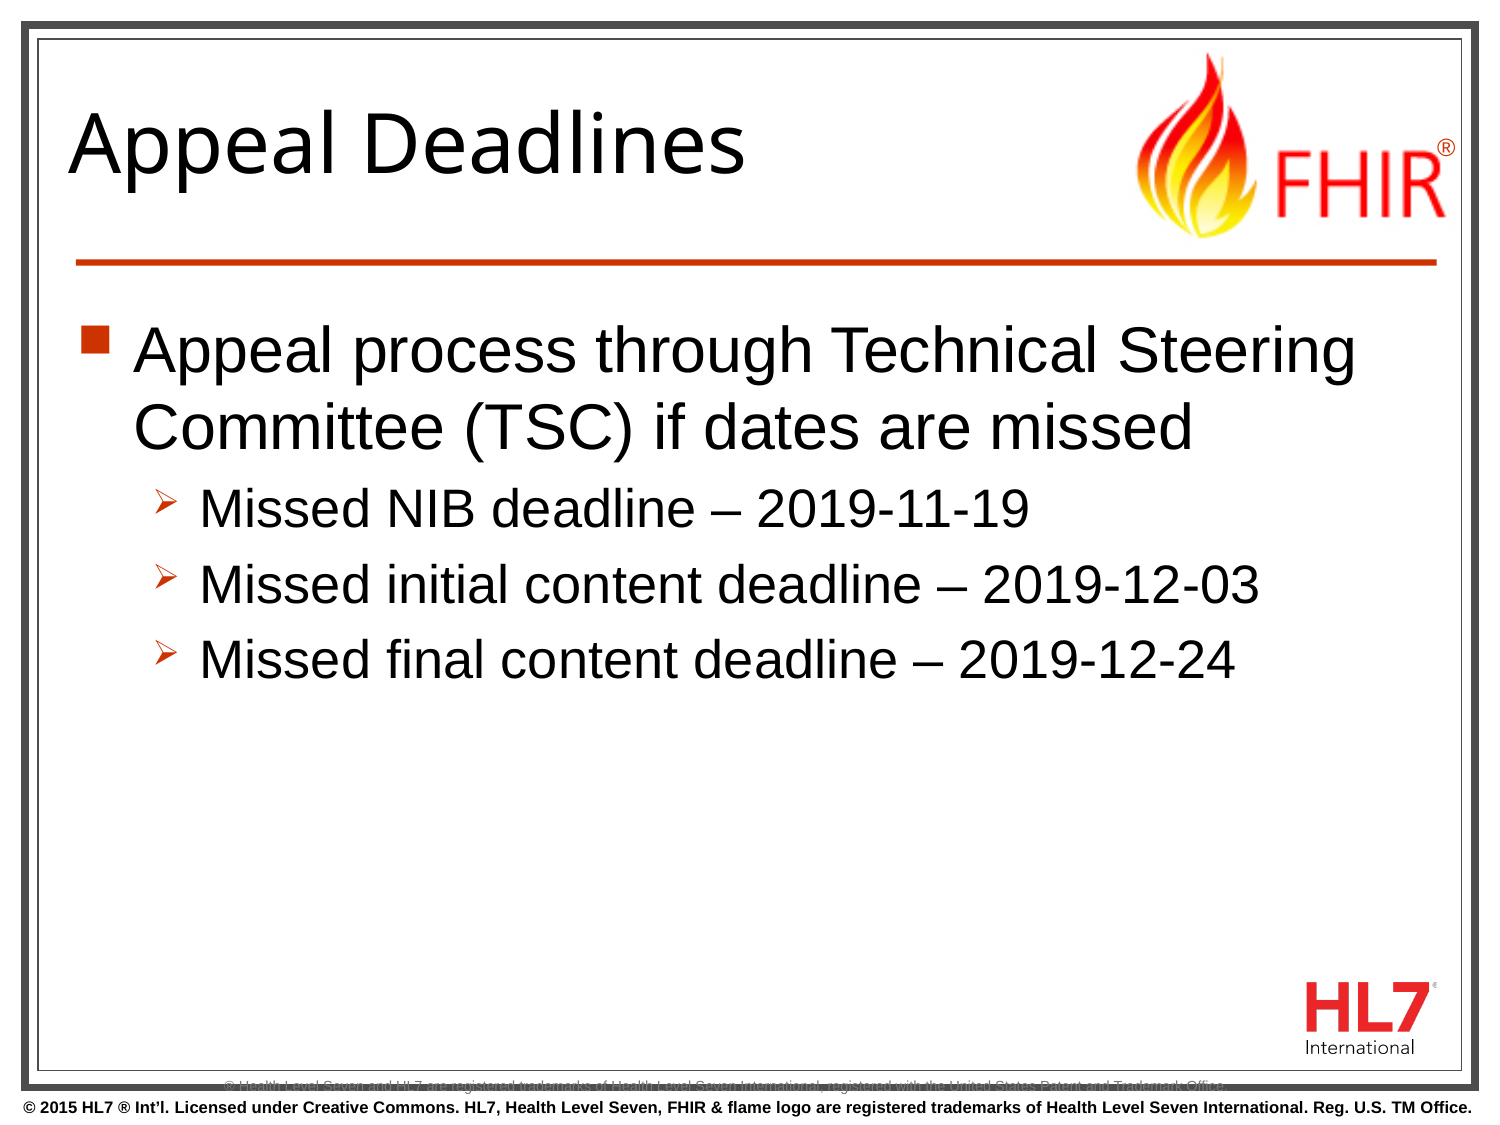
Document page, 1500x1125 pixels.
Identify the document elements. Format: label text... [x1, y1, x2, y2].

list Appeal process through Technical Steering Committee (TSC) if dates are missed Missed NIB deadline – 2019-11-19 Missed initial content deadline – 2019-12-03 Missed final content deadline – 2019-12-24 [62, 299, 1438, 1059]
picture [1124, 42, 1458, 249]
footer ® Health Level Seven and HL7 are registered trademarks of Health Level Seven International, registered with the United States Patent and Trademark Office. [209, 1062, 1275, 1102]
title Appeal Deadlines [53, 54, 1128, 244]
